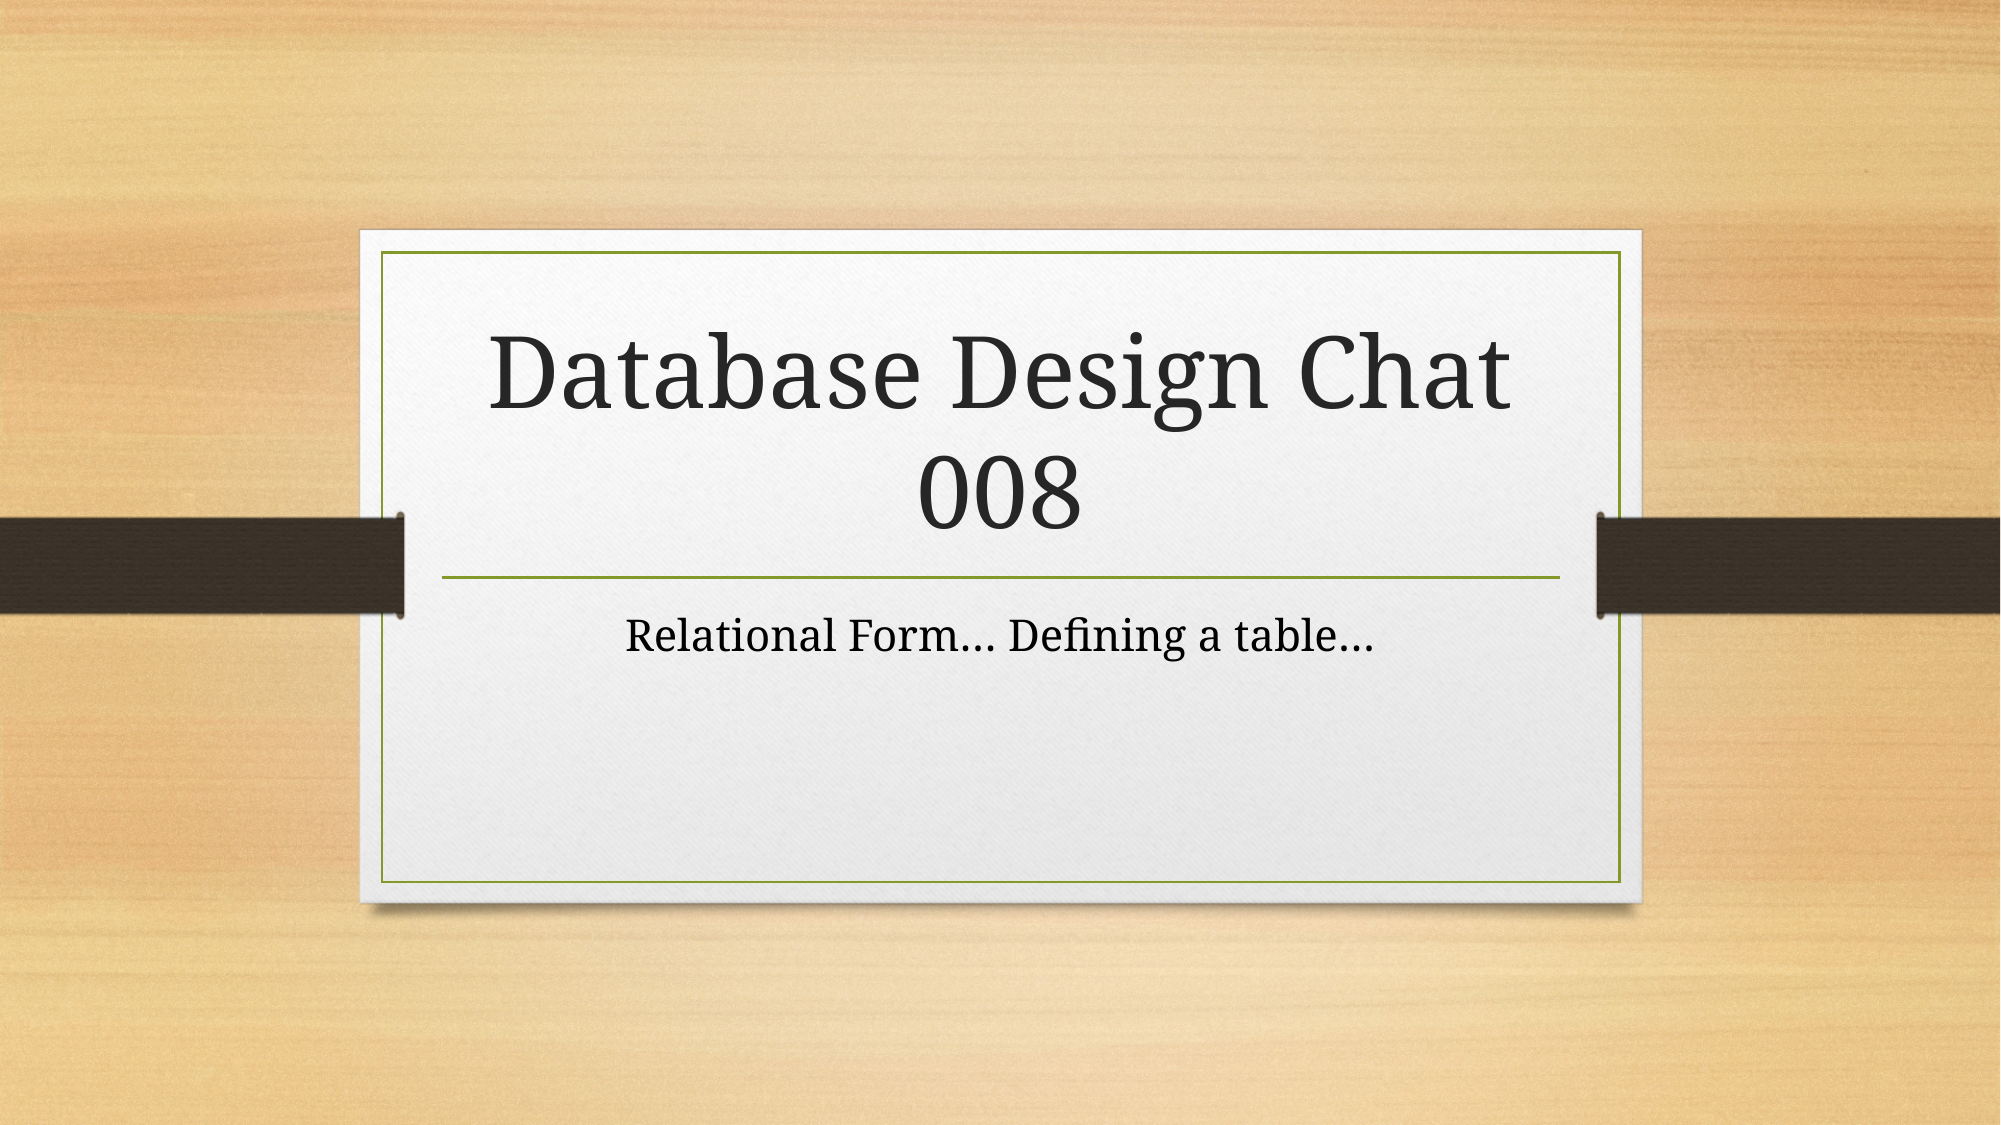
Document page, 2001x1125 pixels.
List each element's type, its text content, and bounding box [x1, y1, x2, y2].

subtitle Relational Form… Defining a table… [441, 600, 1560, 817]
title Database Design Chat 008 [441, 306, 1560, 556]
picture [0, 0, 2001, 1125]
